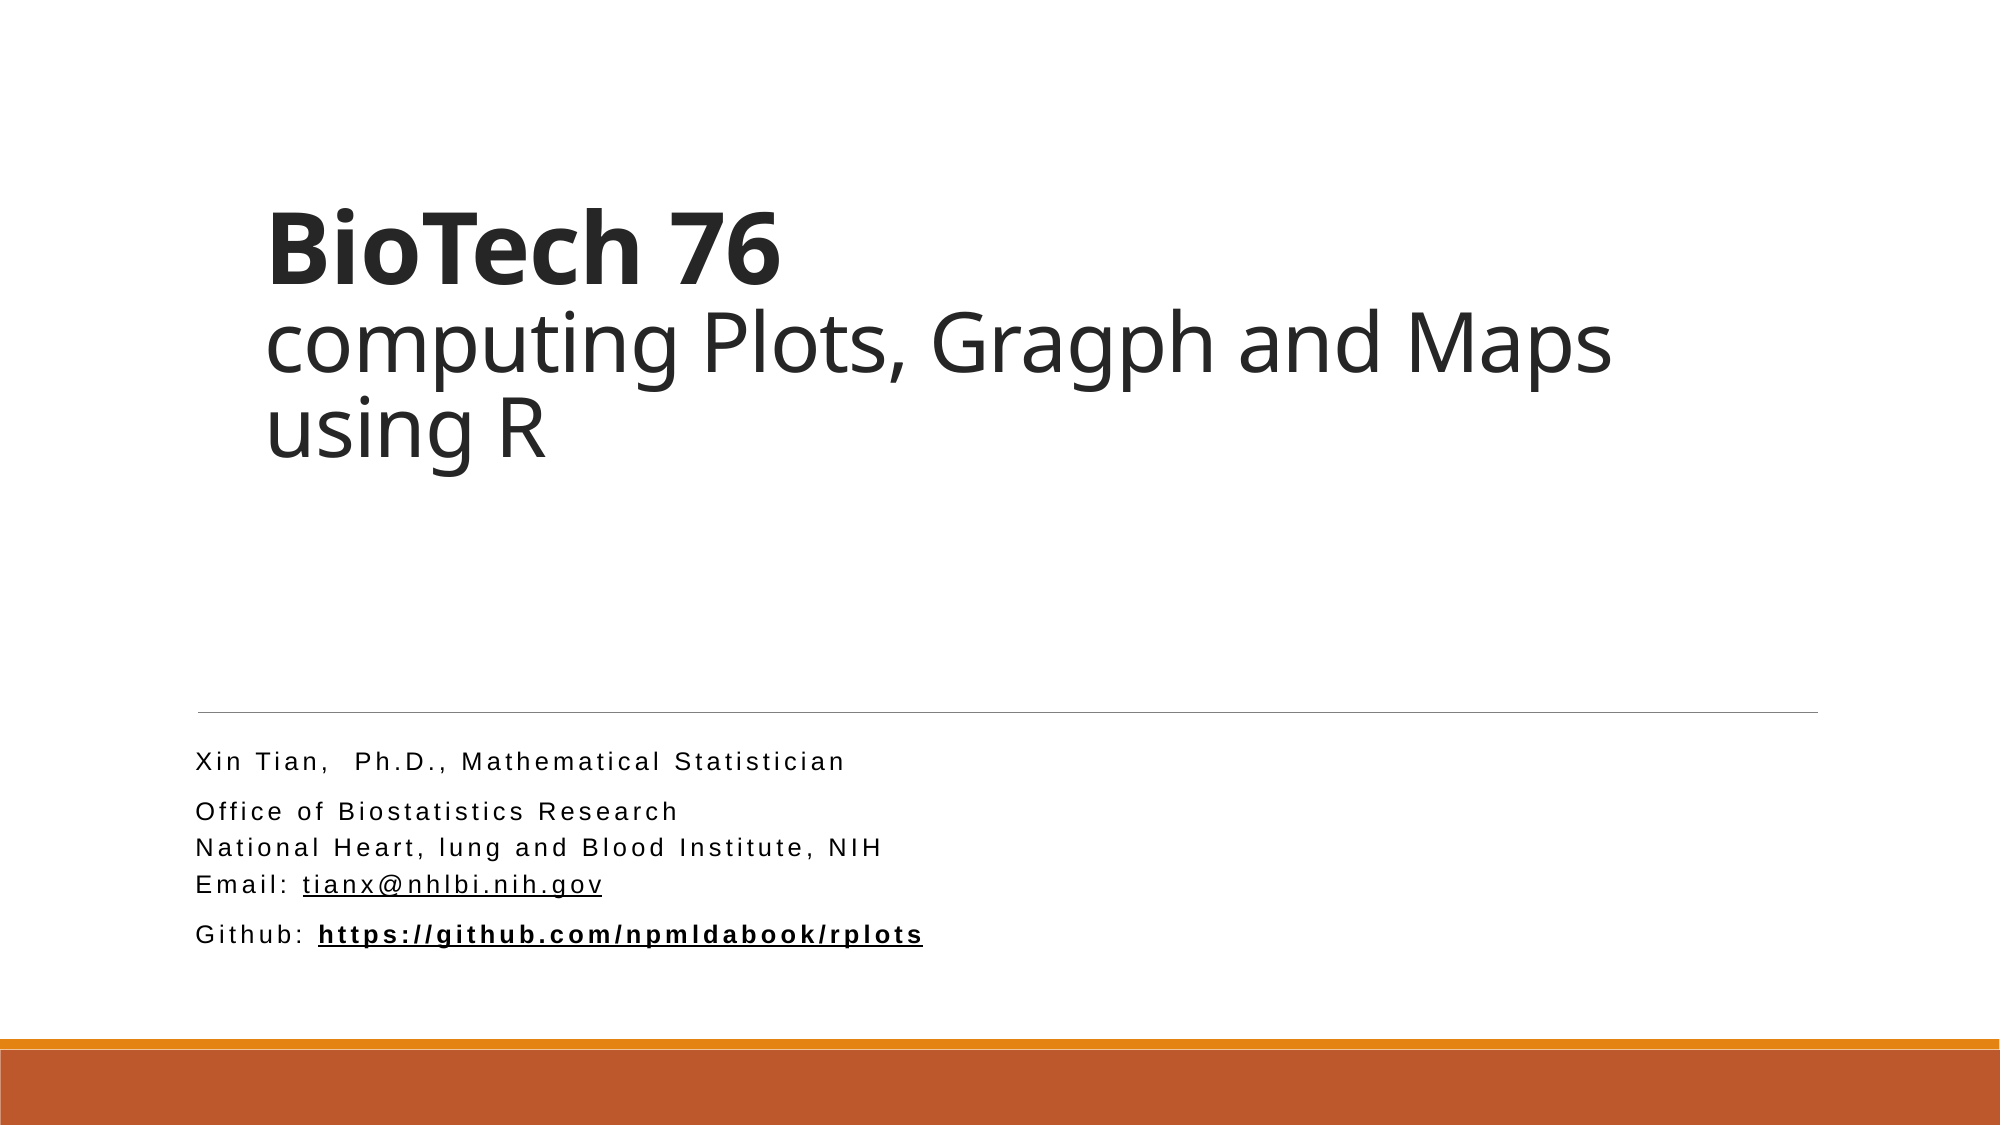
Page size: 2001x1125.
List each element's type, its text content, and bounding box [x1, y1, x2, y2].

title BioTech 76 computing Plots, Gragph and Maps using R [249, 90, 1750, 483]
subtitle Xin Tian, Ph.D., Mathematical Statistician Office of Biostatistics Research National Heart, lung and Blood Institute, NIH Email: tianx@nhlbi.nih.gov Github: https://github.com/npmldabook/rplots [180, 730, 1831, 961]
